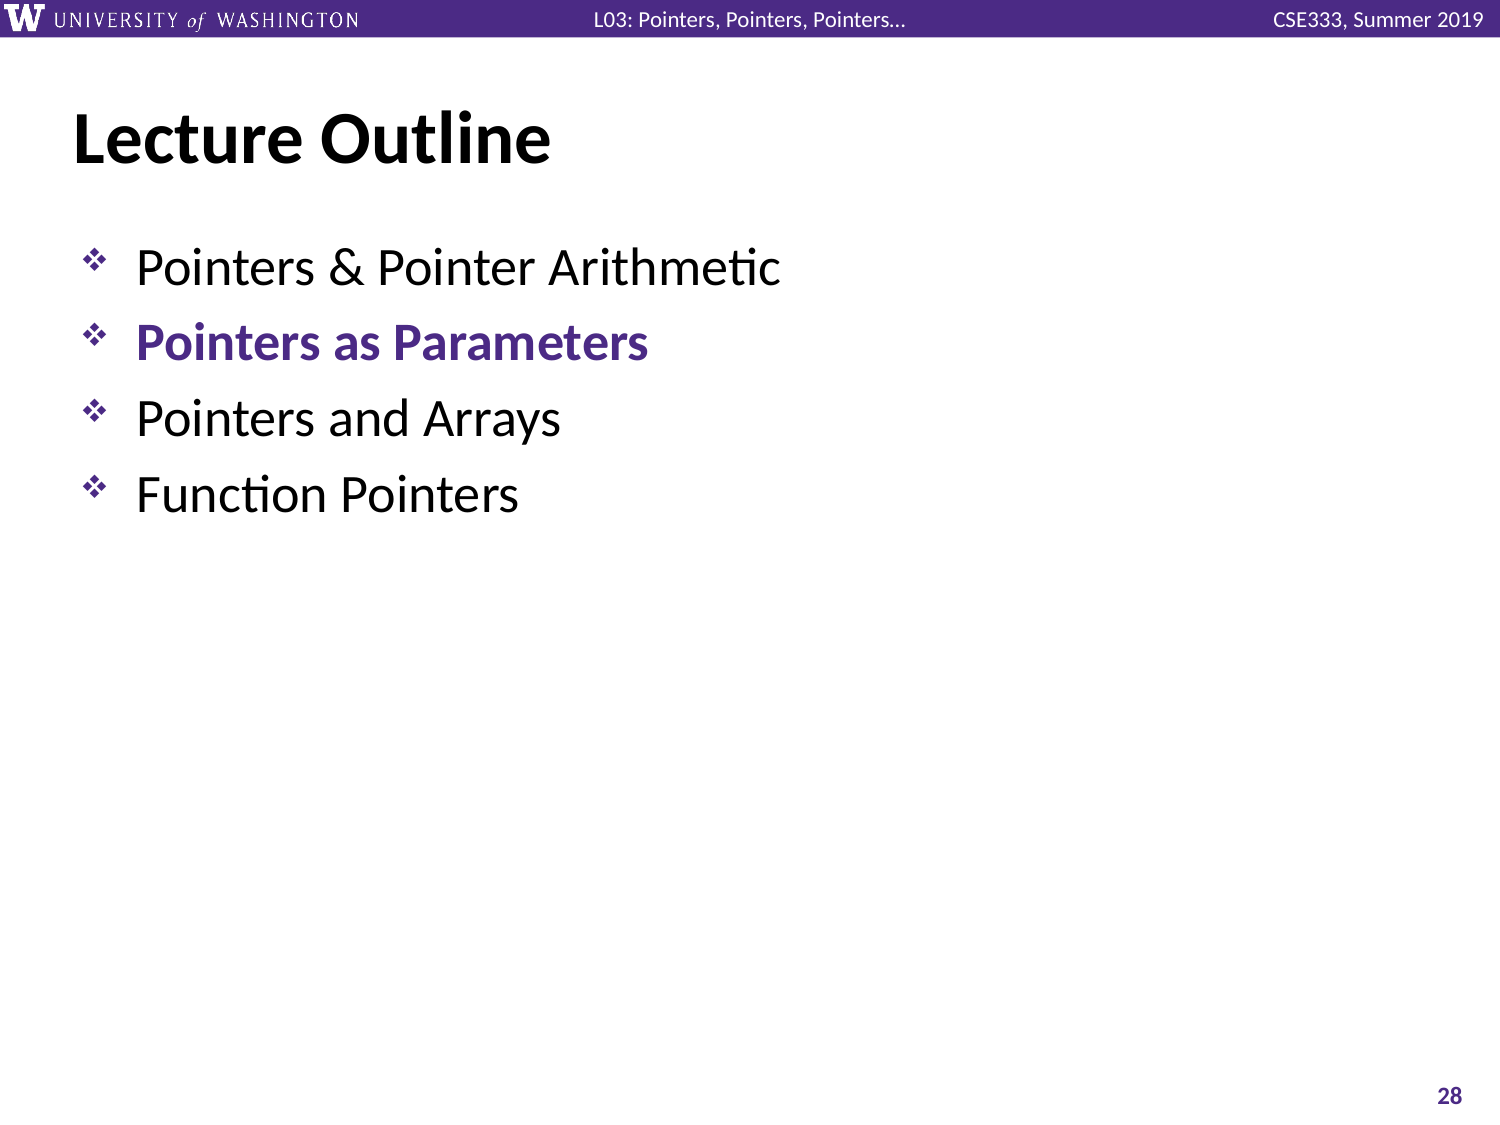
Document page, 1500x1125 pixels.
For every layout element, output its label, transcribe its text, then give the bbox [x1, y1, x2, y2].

title Lecture Outline [58, 71, 1438, 197]
slide_number 28 [1400, 1065, 1500, 1125]
picture [4, 4, 358, 32]
list Pointers & Pointer Arithmetic Pointers as Parameters Pointers and Arrays Function Pointers [64, 223, 1438, 1040]
